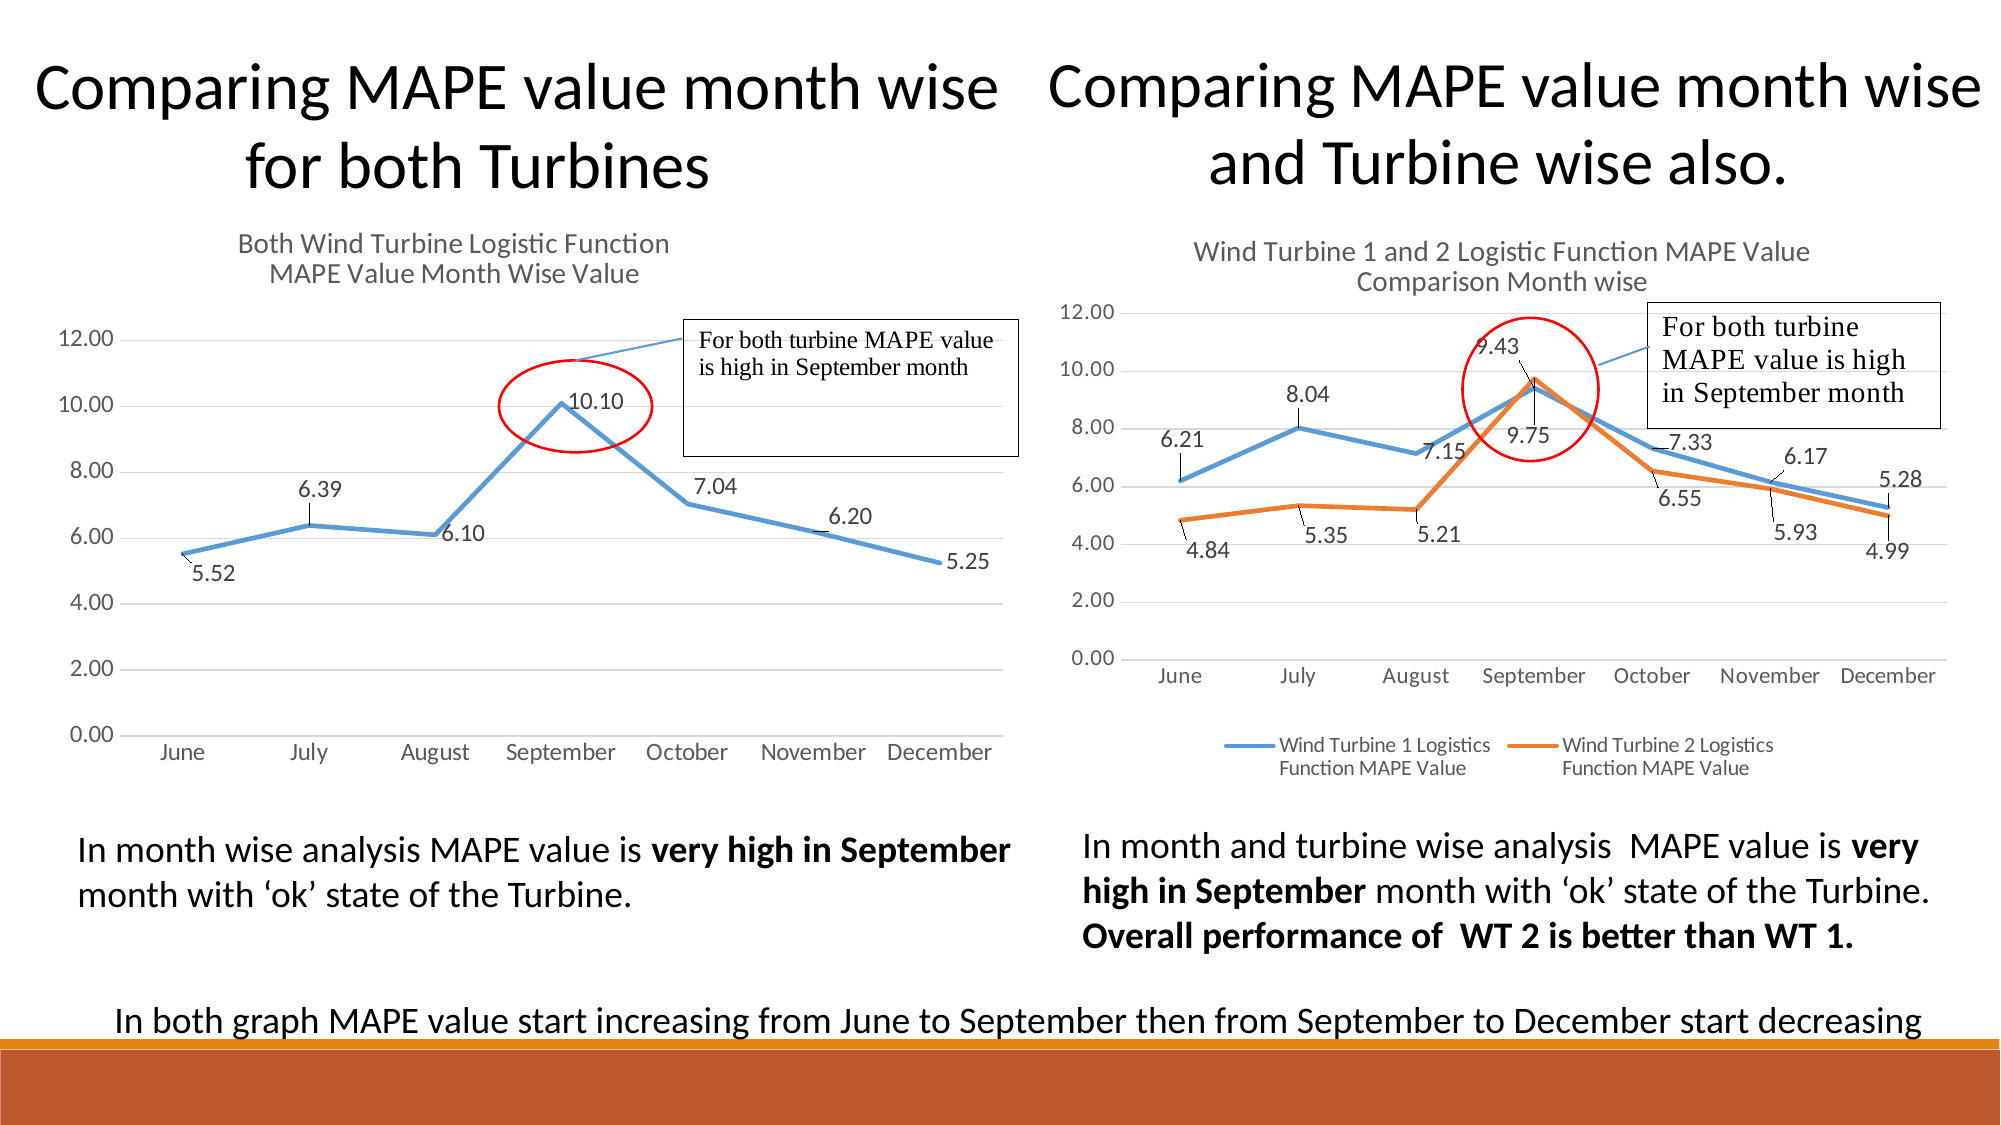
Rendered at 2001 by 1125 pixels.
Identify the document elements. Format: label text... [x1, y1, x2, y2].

text_box In month and turbine wise analysis MAPE value is very high in September month with ‘ok’ state of the Turbine. Overall performance of WT 2 is better than WT 1. [1067, 813, 1971, 1008]
text_box Comparing MAPE value month wise for both Turbines [20, 35, 1048, 210]
text_box Comparing MAPE value month wise and Turbine wise also. [1034, 35, 2000, 205]
chart [19, 211, 1971, 789]
text_box In both graph MAPE value start increasing from June to September then from September to December start decreasing [99, 988, 1969, 1048]
text_box In month wise analysis MAPE value is very high in September month with ‘ok’ state of the Turbine. [62, 817, 1048, 923]
